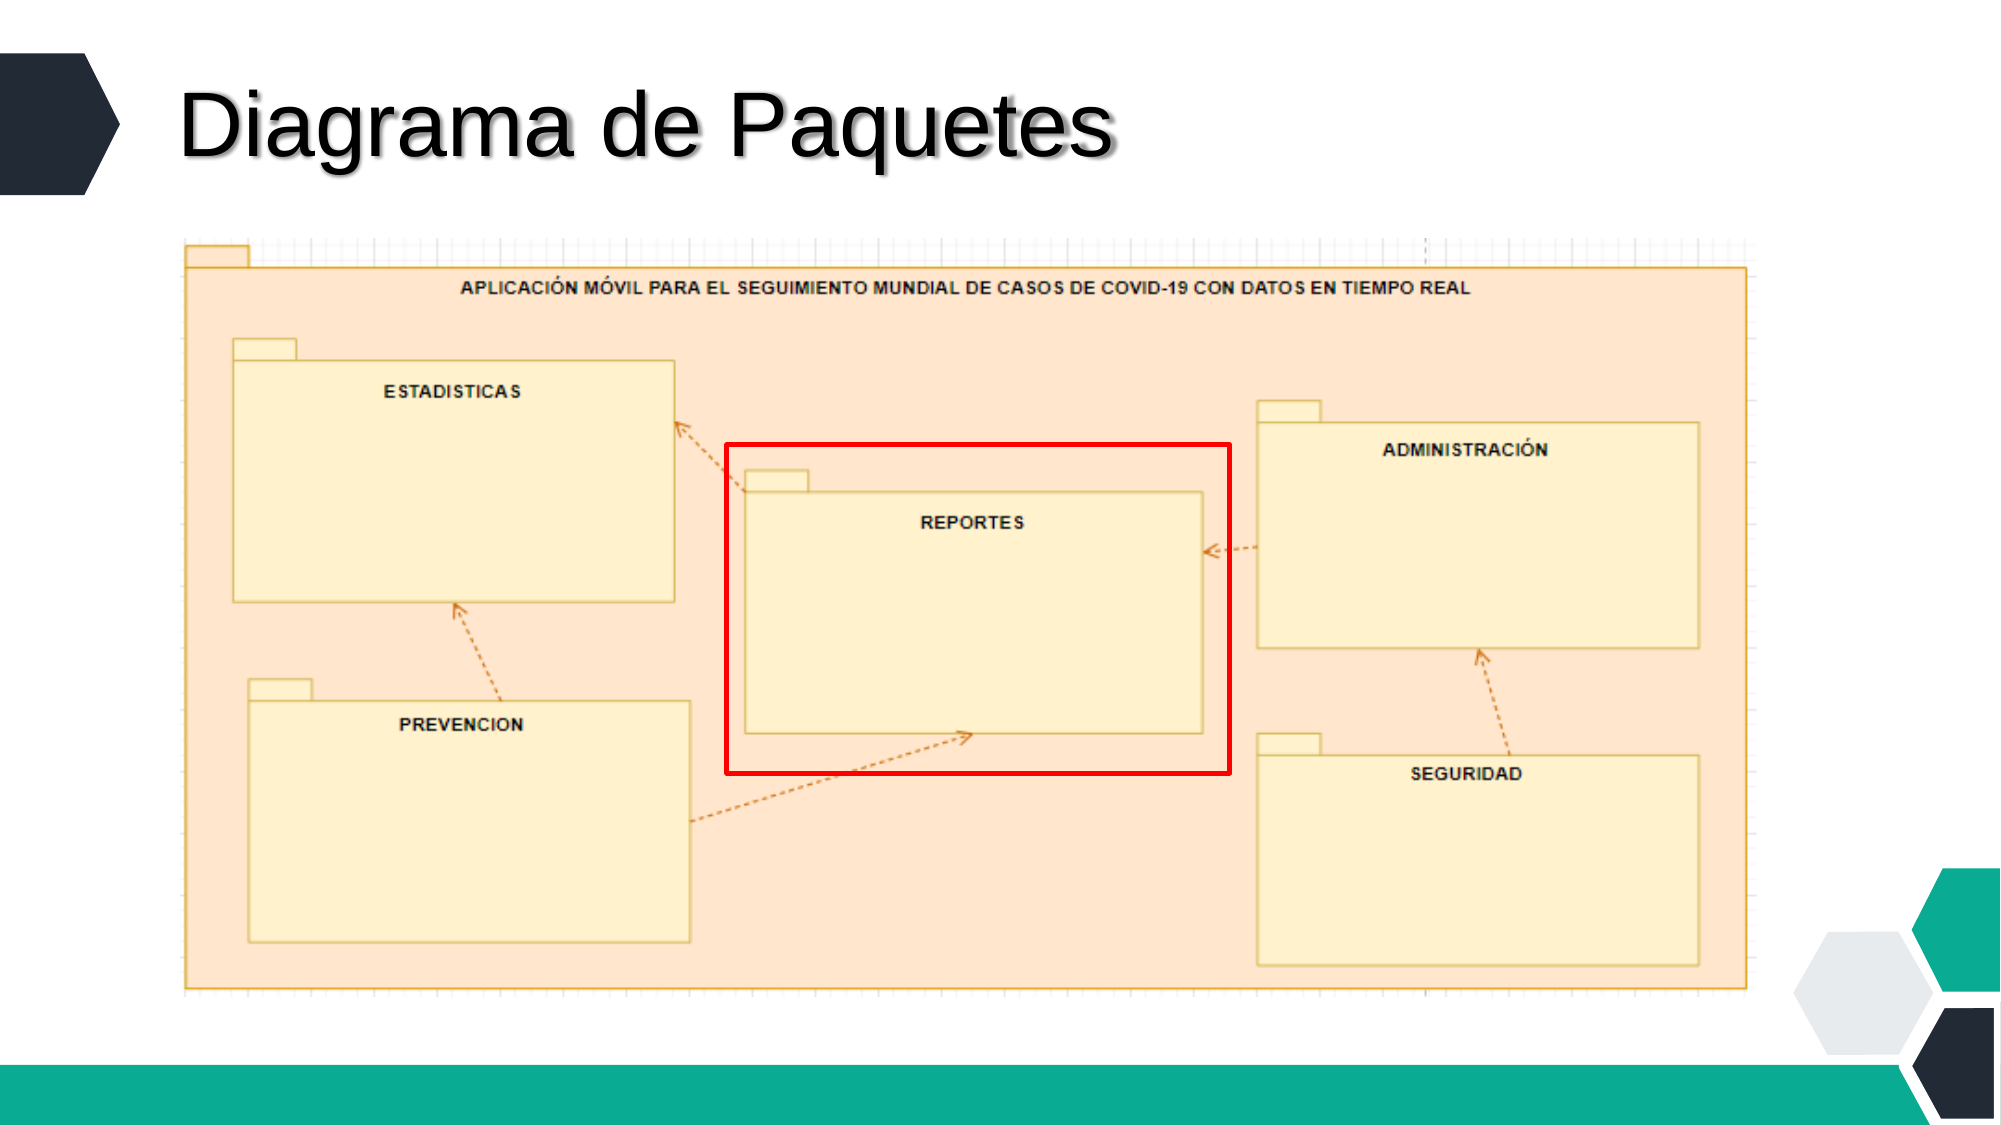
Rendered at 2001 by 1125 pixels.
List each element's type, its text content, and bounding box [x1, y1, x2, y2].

text_box [726, 444, 1230, 774]
text_box [179, 238, 1757, 997]
title Diagrama de Paquetes [175, 62, 1120, 253]
text_box [118, 36, 1183, 241]
